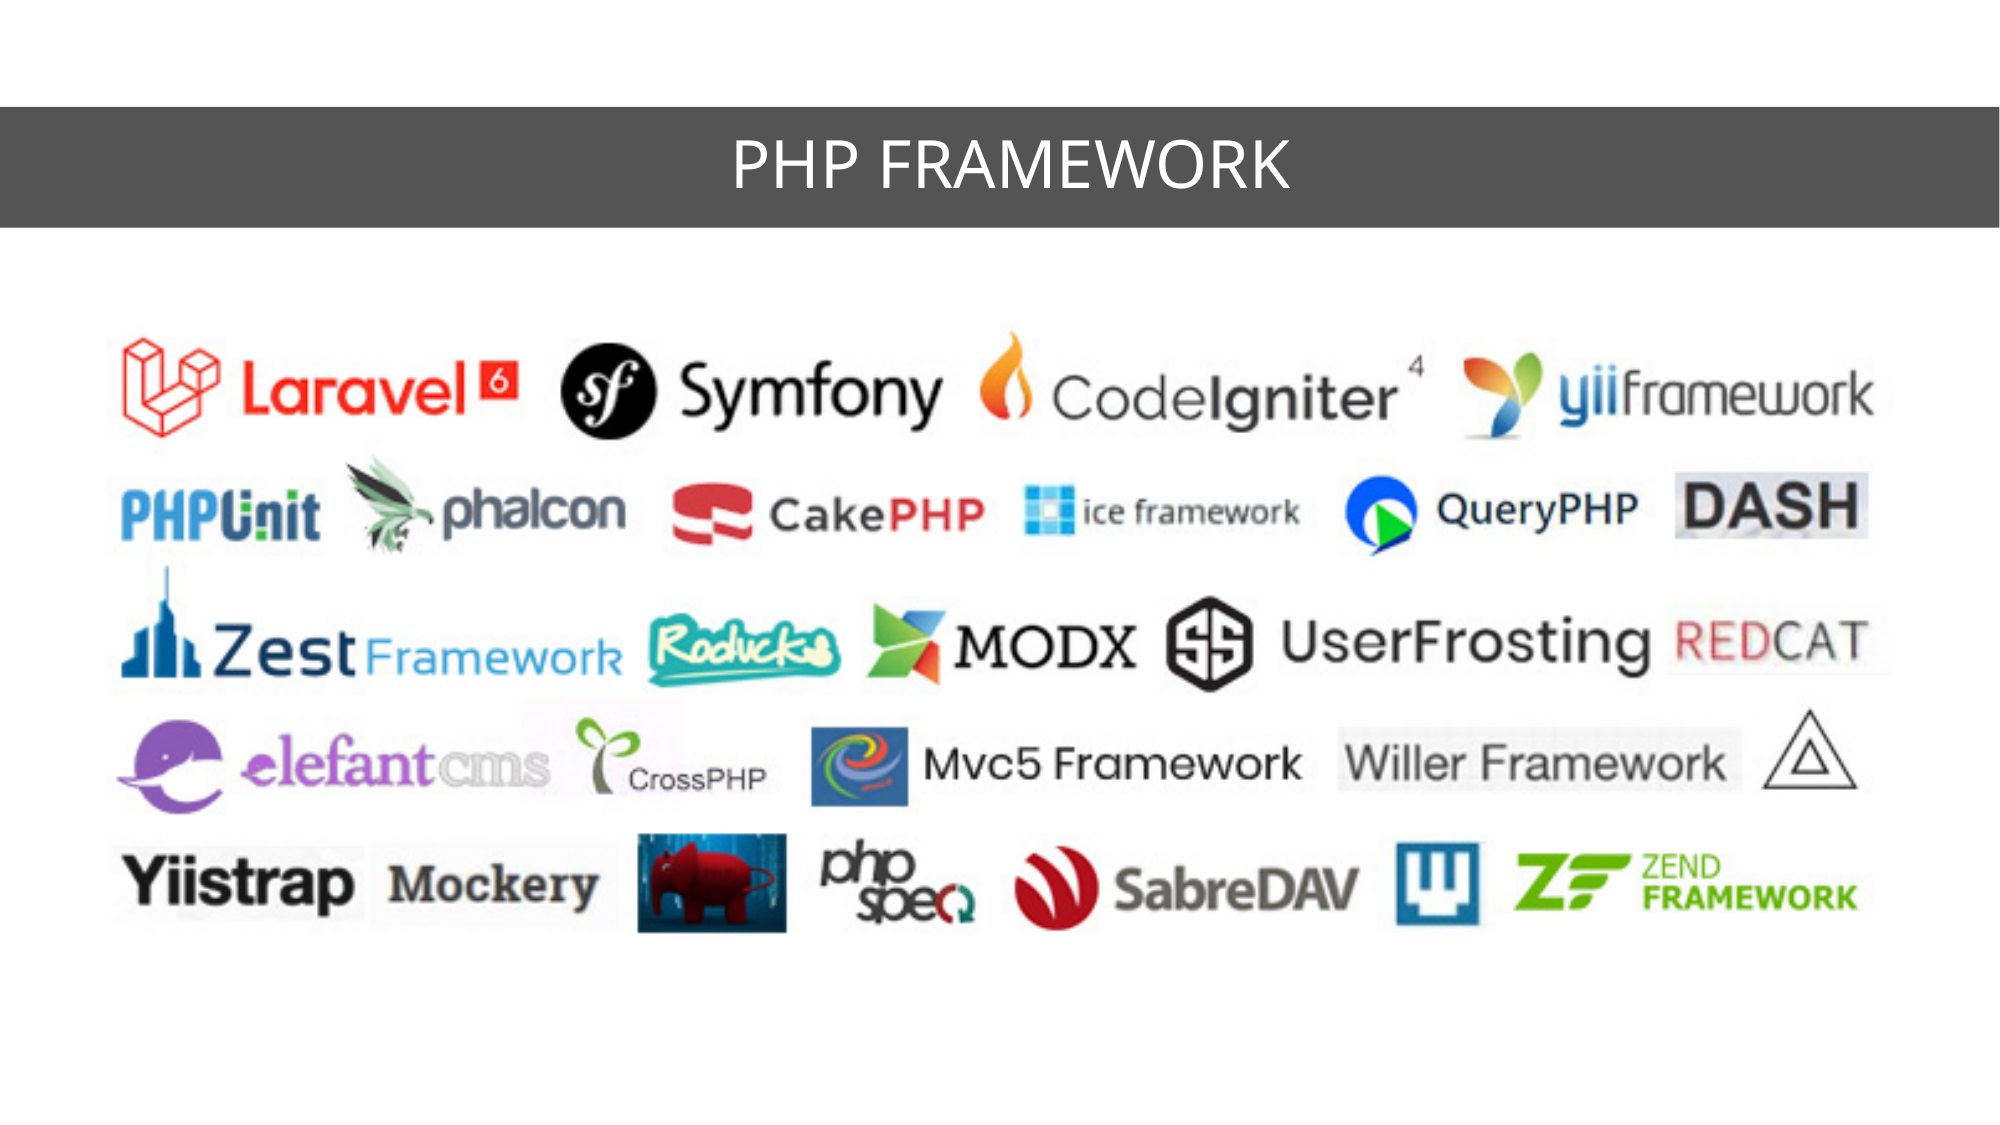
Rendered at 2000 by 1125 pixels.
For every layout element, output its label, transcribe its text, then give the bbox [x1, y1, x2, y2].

title PHP Framework [91, 105, 1930, 228]
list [105, 324, 1894, 946]
text_box [0, 106, 2000, 229]
